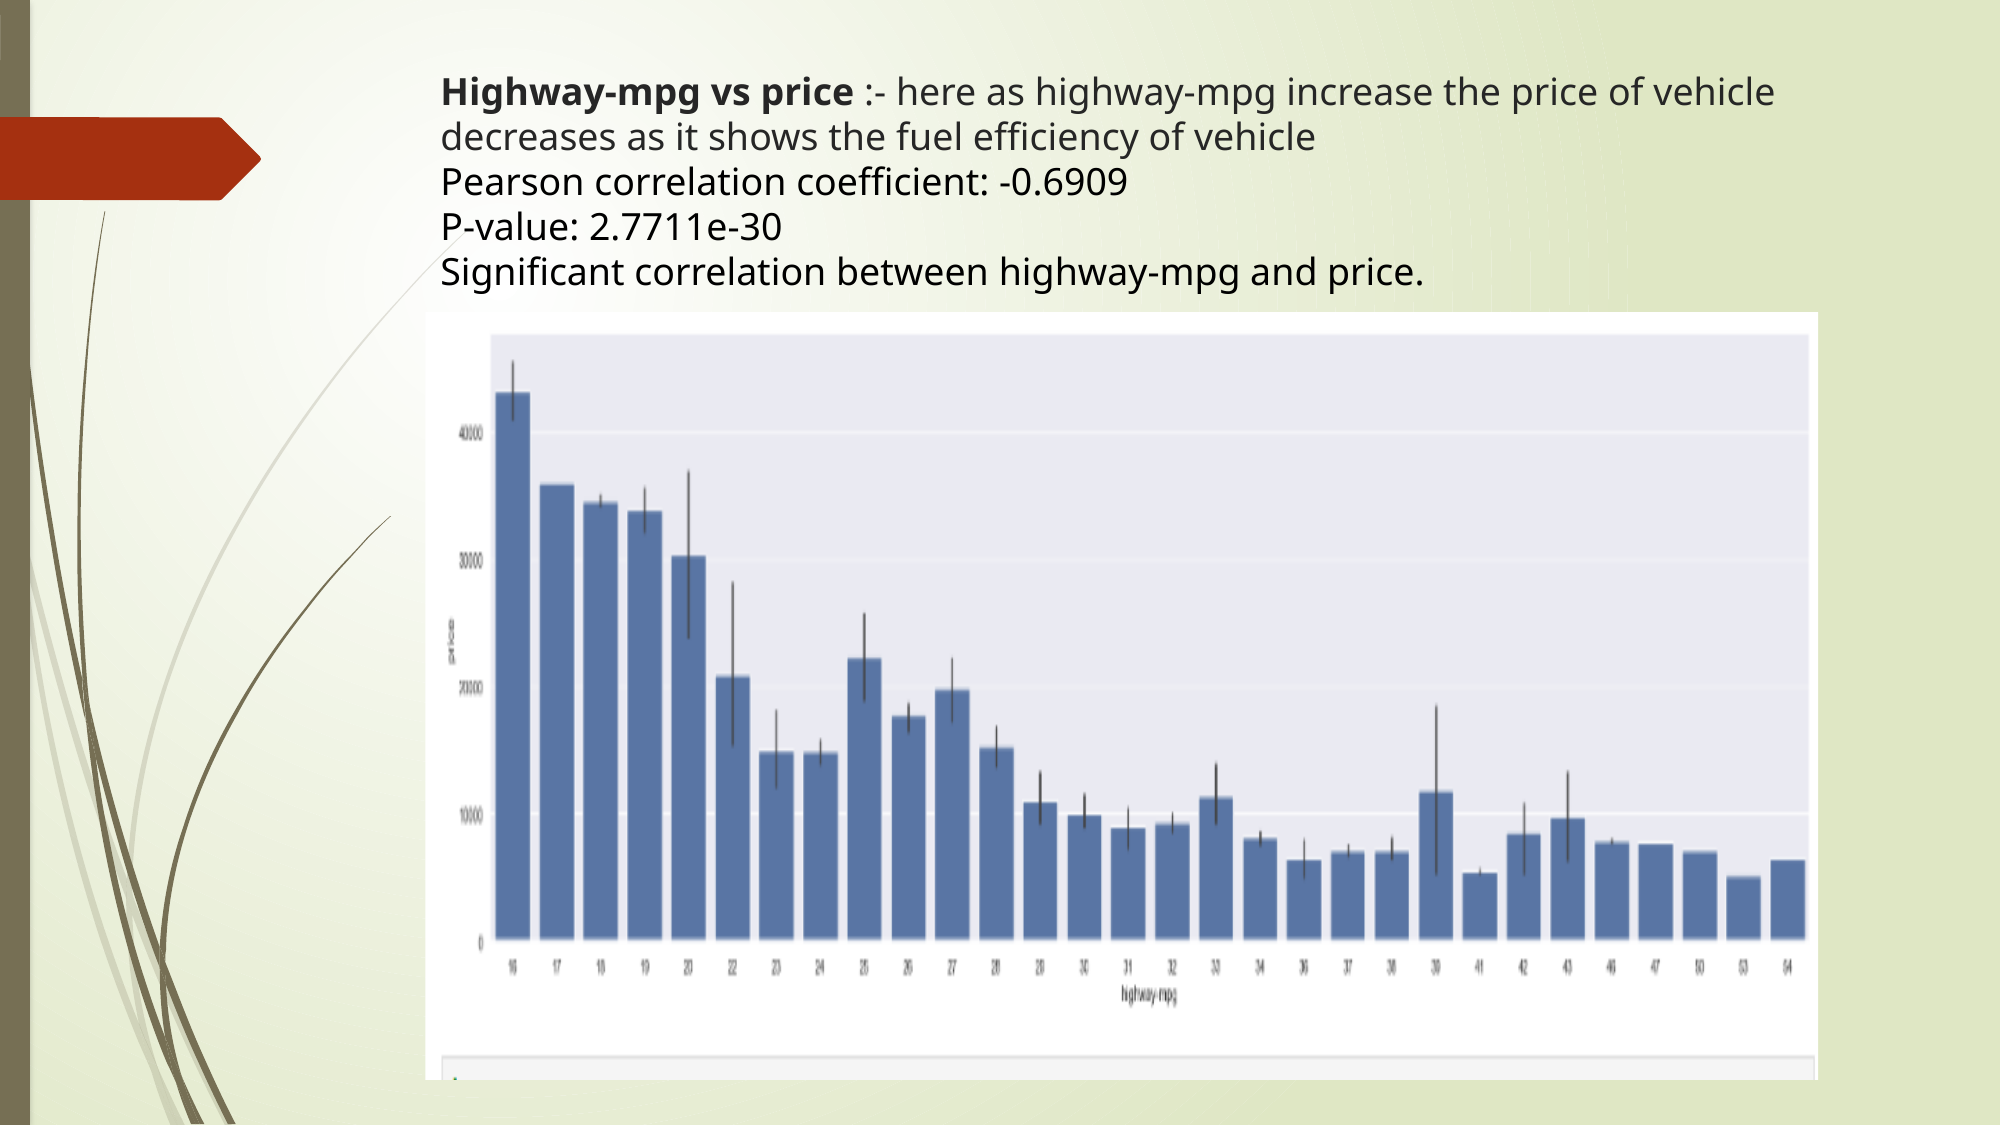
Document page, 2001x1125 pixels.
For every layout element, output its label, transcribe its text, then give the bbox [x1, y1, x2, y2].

title Highway-mpg vs price :- here as highway-mpg increase the price of vehicle decreases as it shows the fuel efficiency of vehicle Pearson correlation coefficient: -0.6909 P-value: 2.7711e-30 Significant correlation between highway-mpg and price. [425, 60, 1888, 313]
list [425, 312, 1819, 1080]
